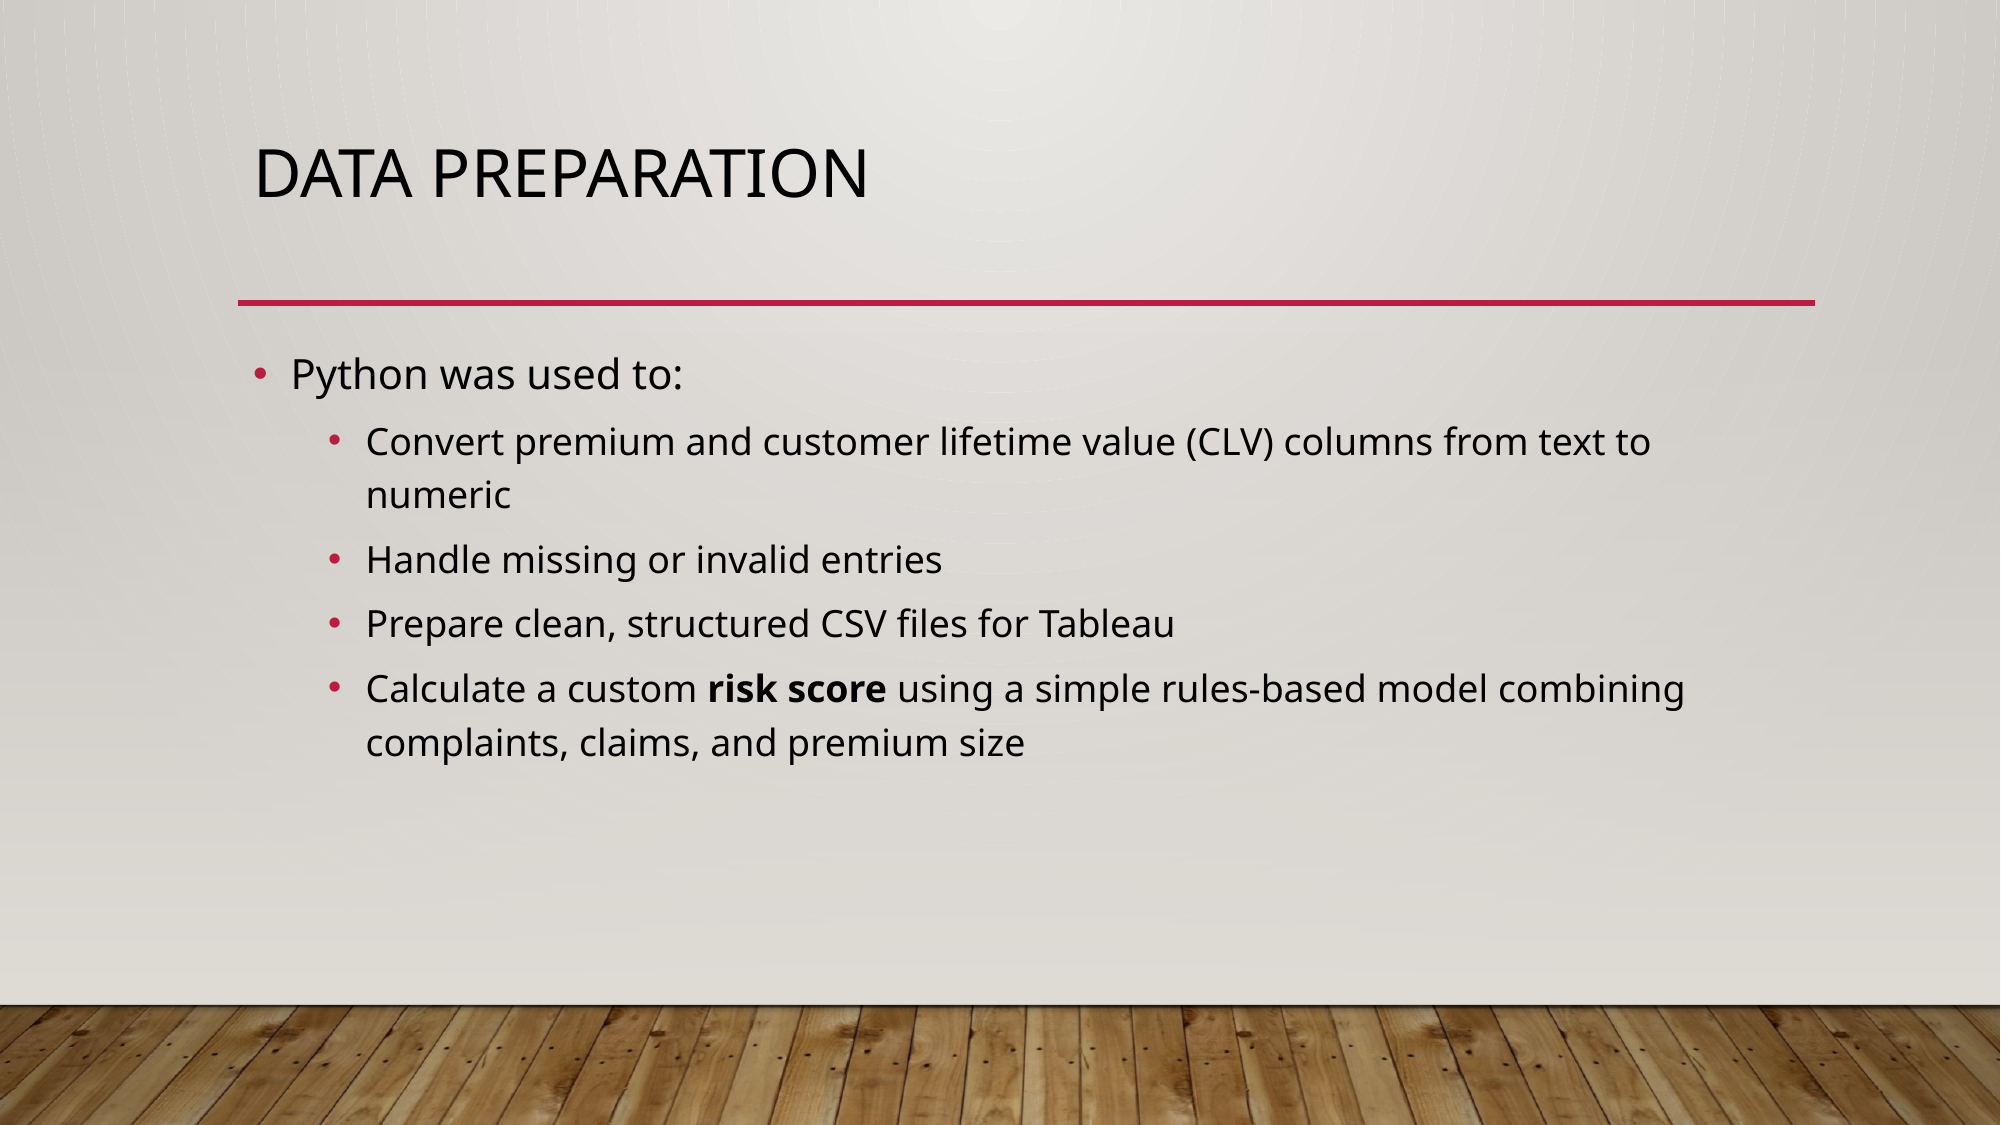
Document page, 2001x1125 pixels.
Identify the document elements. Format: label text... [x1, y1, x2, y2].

list Python was used to: Convert premium and customer lifetime value (CLV) columns from text to numeric Handle missing or invalid entries Prepare clean, structured CSV files for Tableau Calculate a custom risk score using a simple rules-based model combining complaints, claims, and premium size [238, 330, 1814, 897]
picture [0, 1005, 2000, 1125]
title Data preparation [238, 131, 1814, 305]
